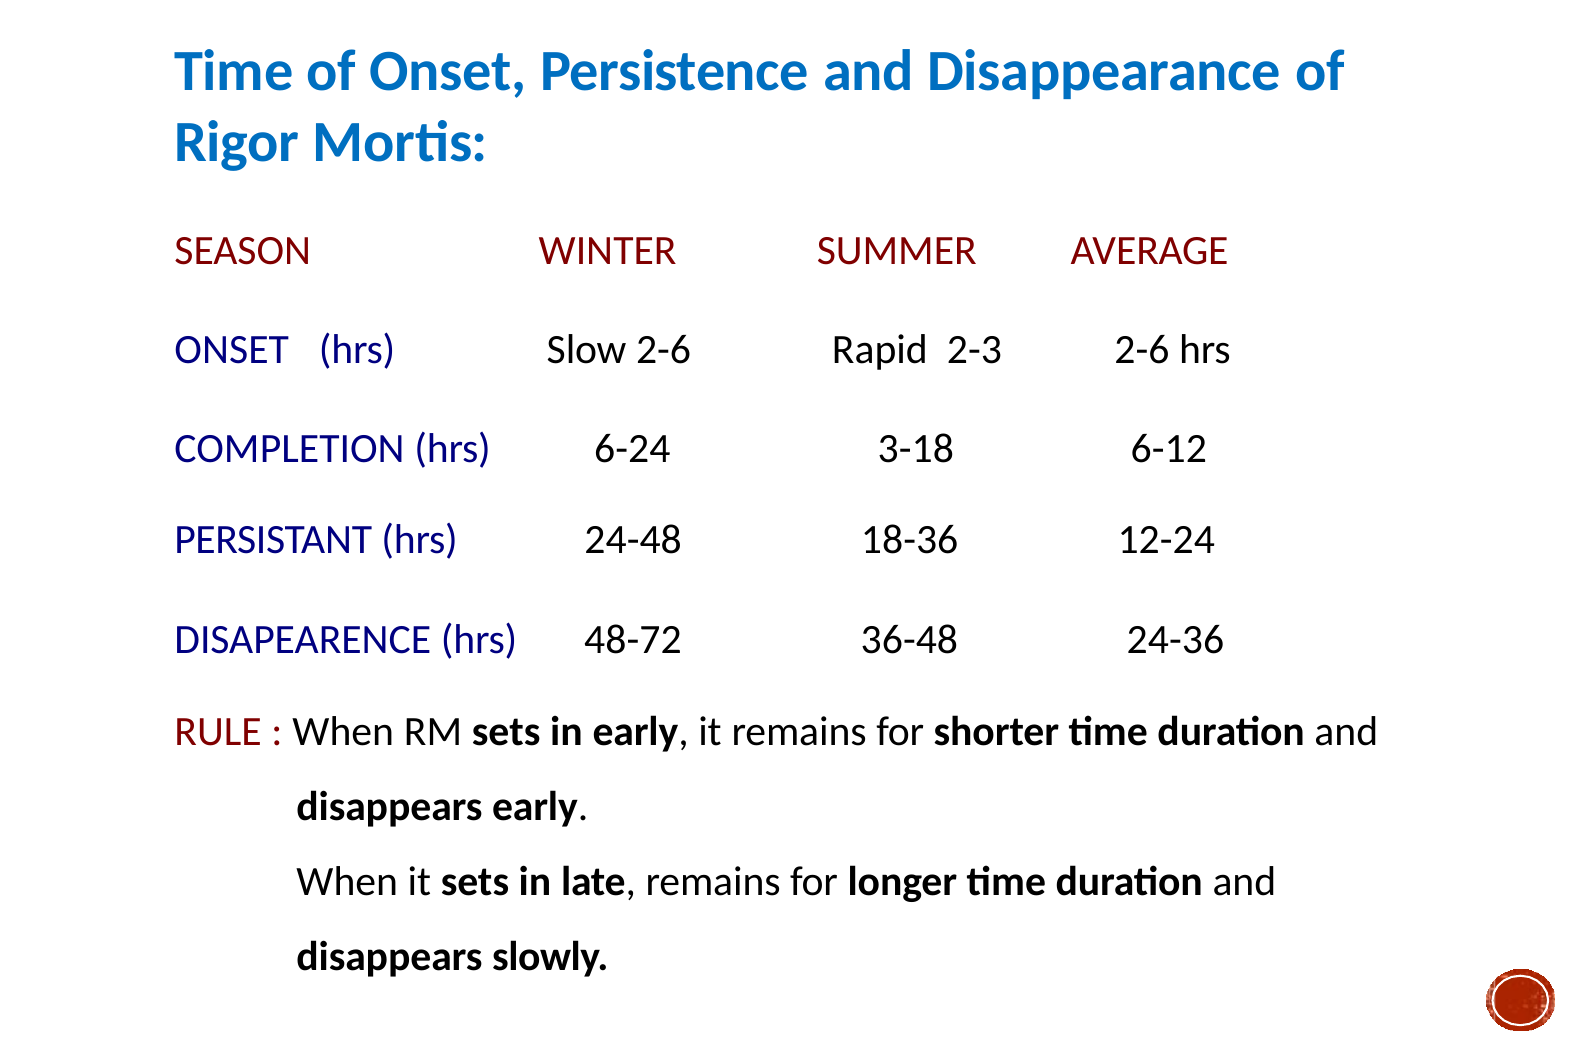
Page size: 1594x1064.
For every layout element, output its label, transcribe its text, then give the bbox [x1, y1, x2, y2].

picture [1486, 969, 1555, 1031]
table_cell 24-36 [1037, 604, 1228, 675]
table_cell 48-72 [551, 604, 771, 675]
table_cell 12-24 [1037, 504, 1228, 604]
table_cell 24-48 [551, 504, 771, 604]
text_box RULE : When RM sets in early, it remains for shorter time duration and disappears early. When it sets in late, remains for longer time duration and disappears slowly. [172, 676, 1381, 979]
title Time of Onset, Persistence and Disappearance of Rigor Mortis: [134, 30, 1460, 209]
text_box SEASON WINTER SUMMER AVERAGE ONSET (hrs) Slow 2-6 Rapid 2-3 2-6 hrs [172, 220, 1231, 372]
table_header 6-24 [551, 433, 771, 504]
table_header 6-12 [1037, 433, 1228, 504]
table_cell PERSISTANT (hrs) [169, 504, 551, 604]
table_header 3-18 [771, 433, 1037, 504]
table_header COMPLETION (hrs) [169, 433, 551, 504]
table_cell 36-48 [771, 604, 1037, 675]
table_cell 18-36 [771, 504, 1037, 604]
table_cell DISAPEARENCE (hrs) [169, 604, 551, 675]
